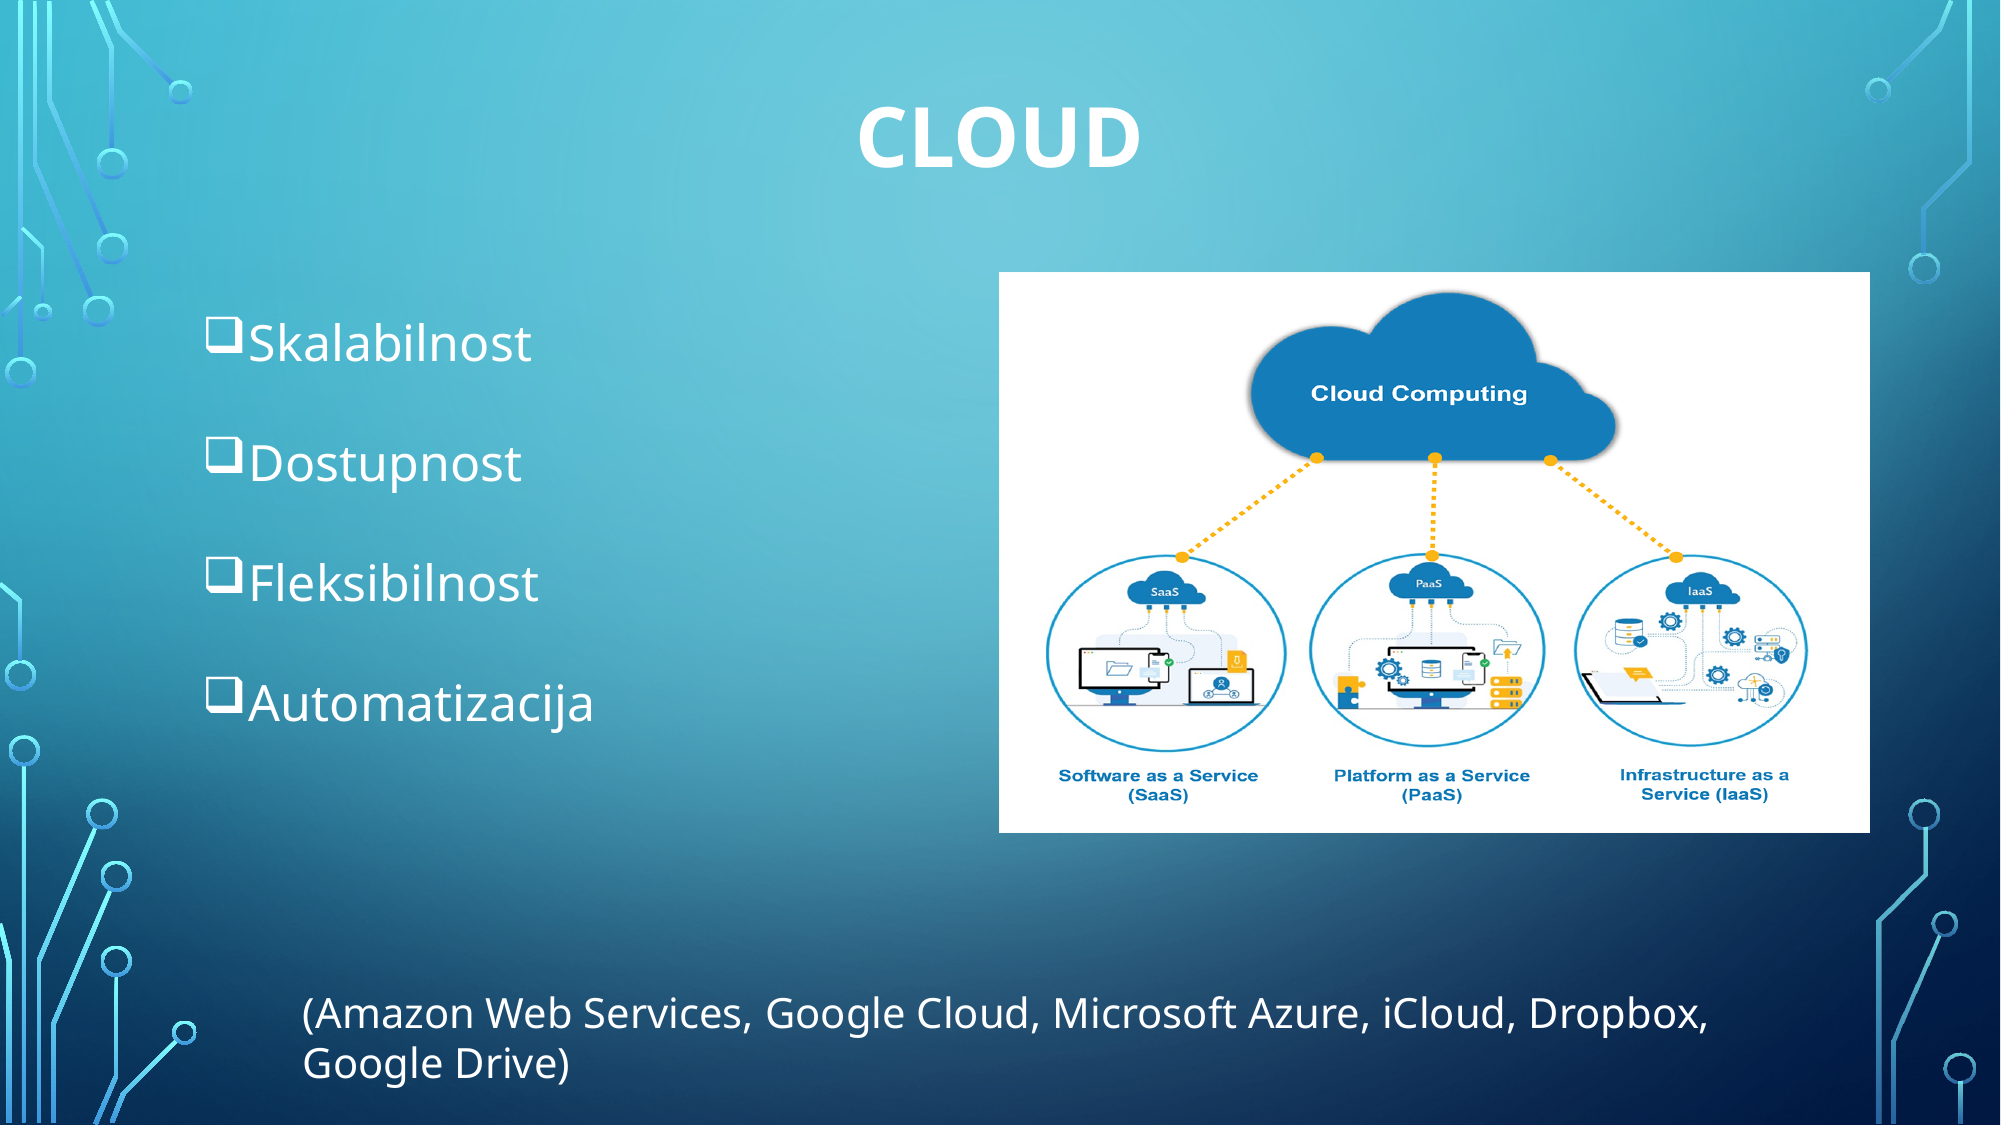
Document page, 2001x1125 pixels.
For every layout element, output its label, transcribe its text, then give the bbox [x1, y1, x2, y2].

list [999, 272, 1871, 833]
text_box Skalabilnost Dostupnost Fleksibilnost Automatizacija [187, 304, 667, 739]
title Cloud [187, 19, 1813, 262]
text_box (Amazon Web Services, Google Cloud, Microsoft Azure, iCloud, Dropbox, Google Drive) [288, 979, 1838, 1095]
